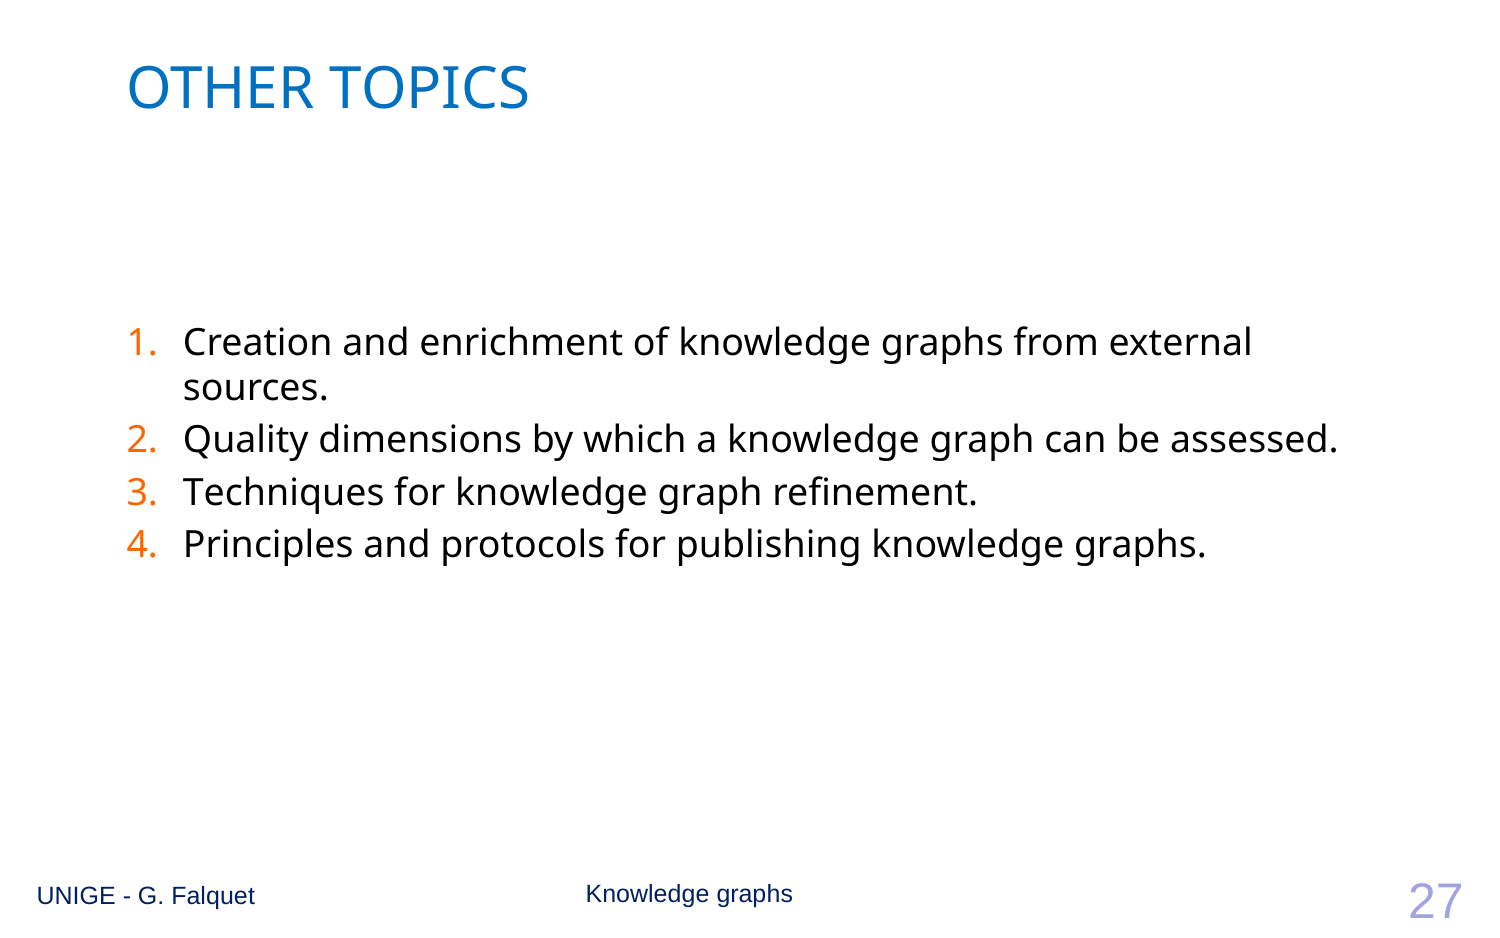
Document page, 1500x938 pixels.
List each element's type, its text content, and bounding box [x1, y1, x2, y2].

title OTHER TOPICS [111, 17, 1416, 153]
list Creation and enrichment of knowledge graphs from external sources. Quality dimensions by which a knowledge graph can be assessed. Techniques for knowledge graph refinement. Principles and protocols for publishing knowledge graphs. [111, 153, 1387, 807]
slide_number 27 [1165, 861, 1479, 925]
slide_number Knowledge graphs [570, 869, 1146, 919]
footer UNIGE - G. Falquet [21, 871, 497, 919]
